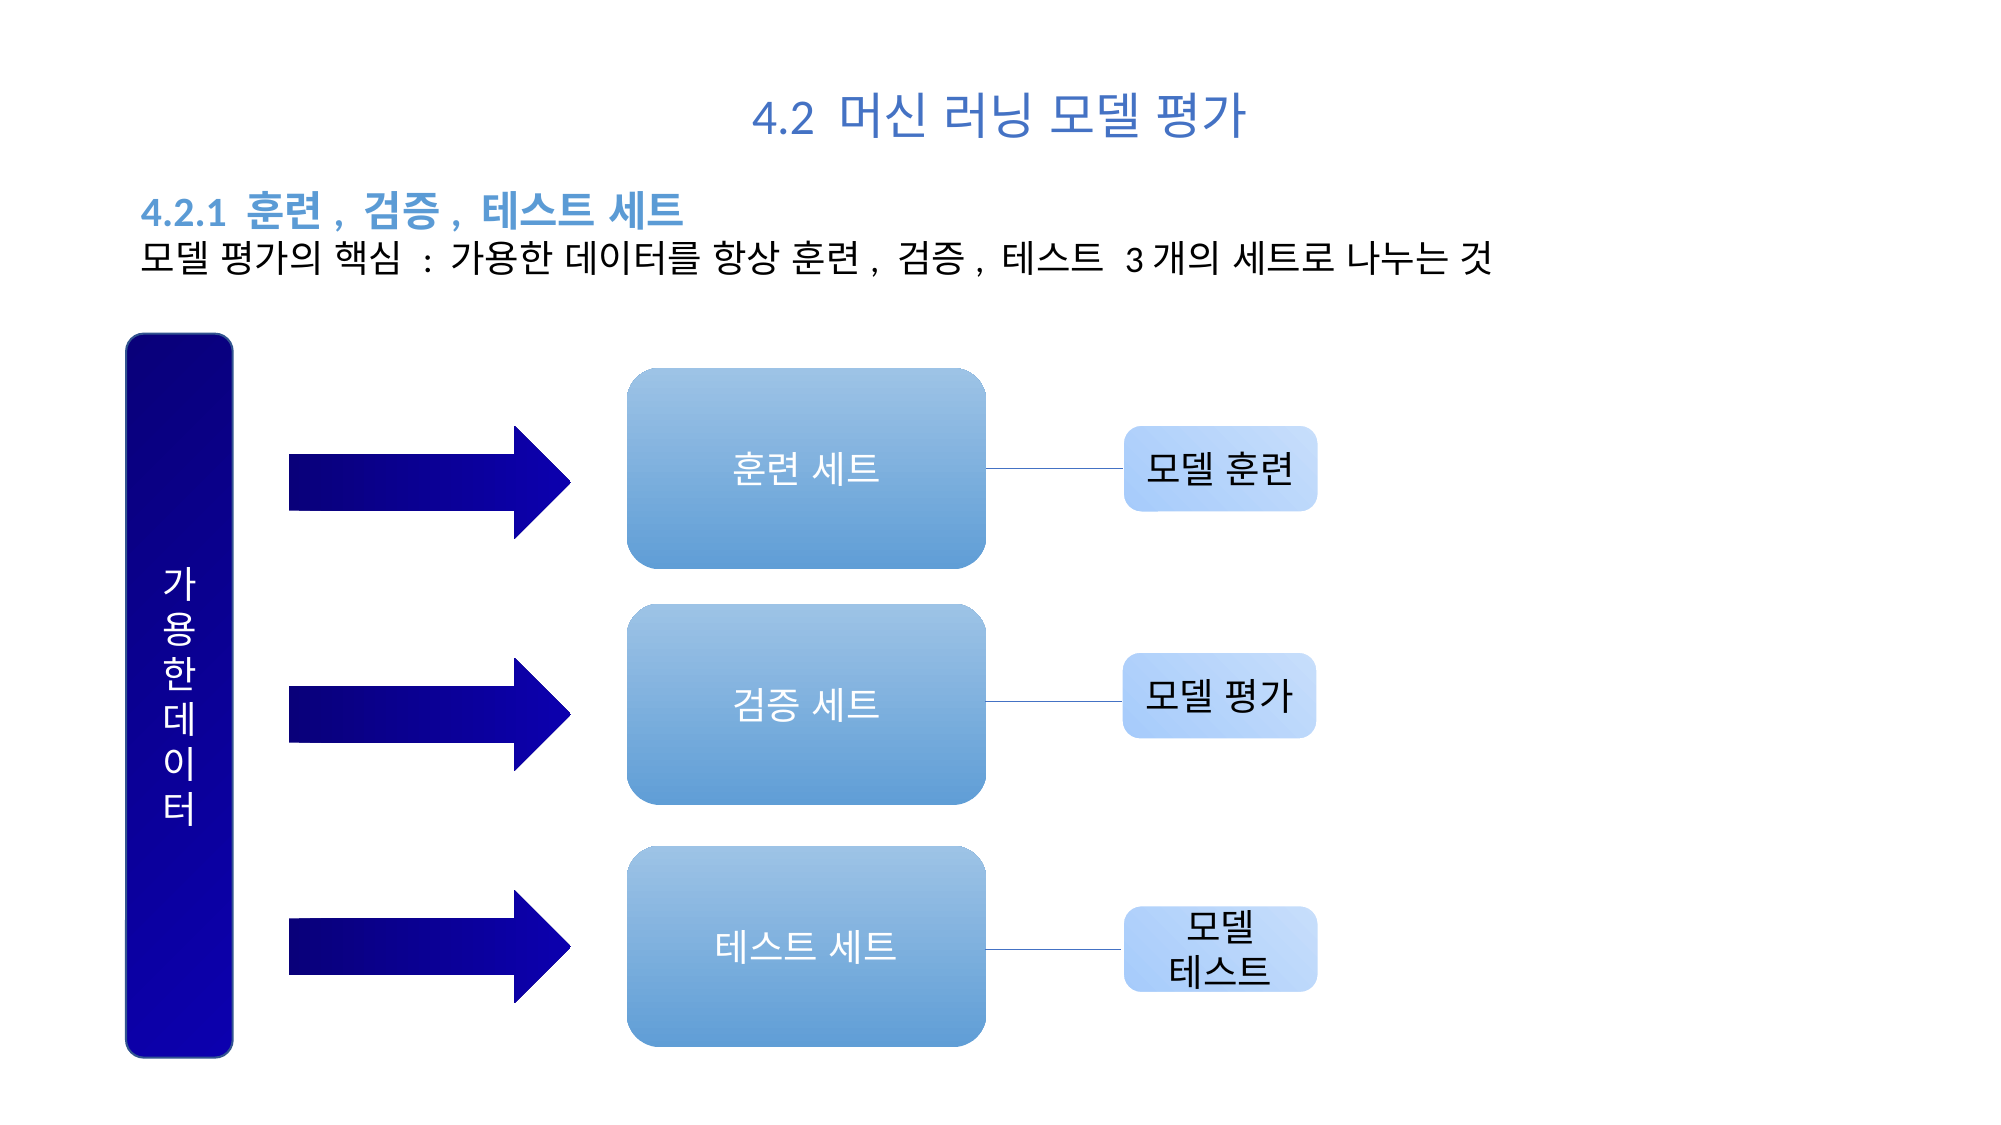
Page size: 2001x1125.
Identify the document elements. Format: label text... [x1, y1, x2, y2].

text_box 검증 세트 [626, 603, 987, 806]
text_box 모델 테스트 [1121, 904, 1320, 995]
text_box 모델 평가 [1120, 650, 1319, 741]
text_box [288, 425, 571, 539]
text_box 4.2.1 훈련, 검증, 테스트 세트 모델 평가의 핵심 : 가용한 데이터를 항상 훈련, 검증, 테스트 3개의 세트로 나누는 것 [126, 177, 1874, 332]
text_box 훈련 세트 [626, 367, 987, 570]
text_box 모델 훈련 [1121, 423, 1320, 514]
text_box 가용한 데이터 [124, 332, 234, 1059]
text_box [288, 657, 571, 772]
text_box 4.2 머신 러닝 모델 평가 [126, 77, 1874, 153]
text_box [288, 890, 571, 1004]
text_box 테스트 세트 [626, 845, 987, 1048]
